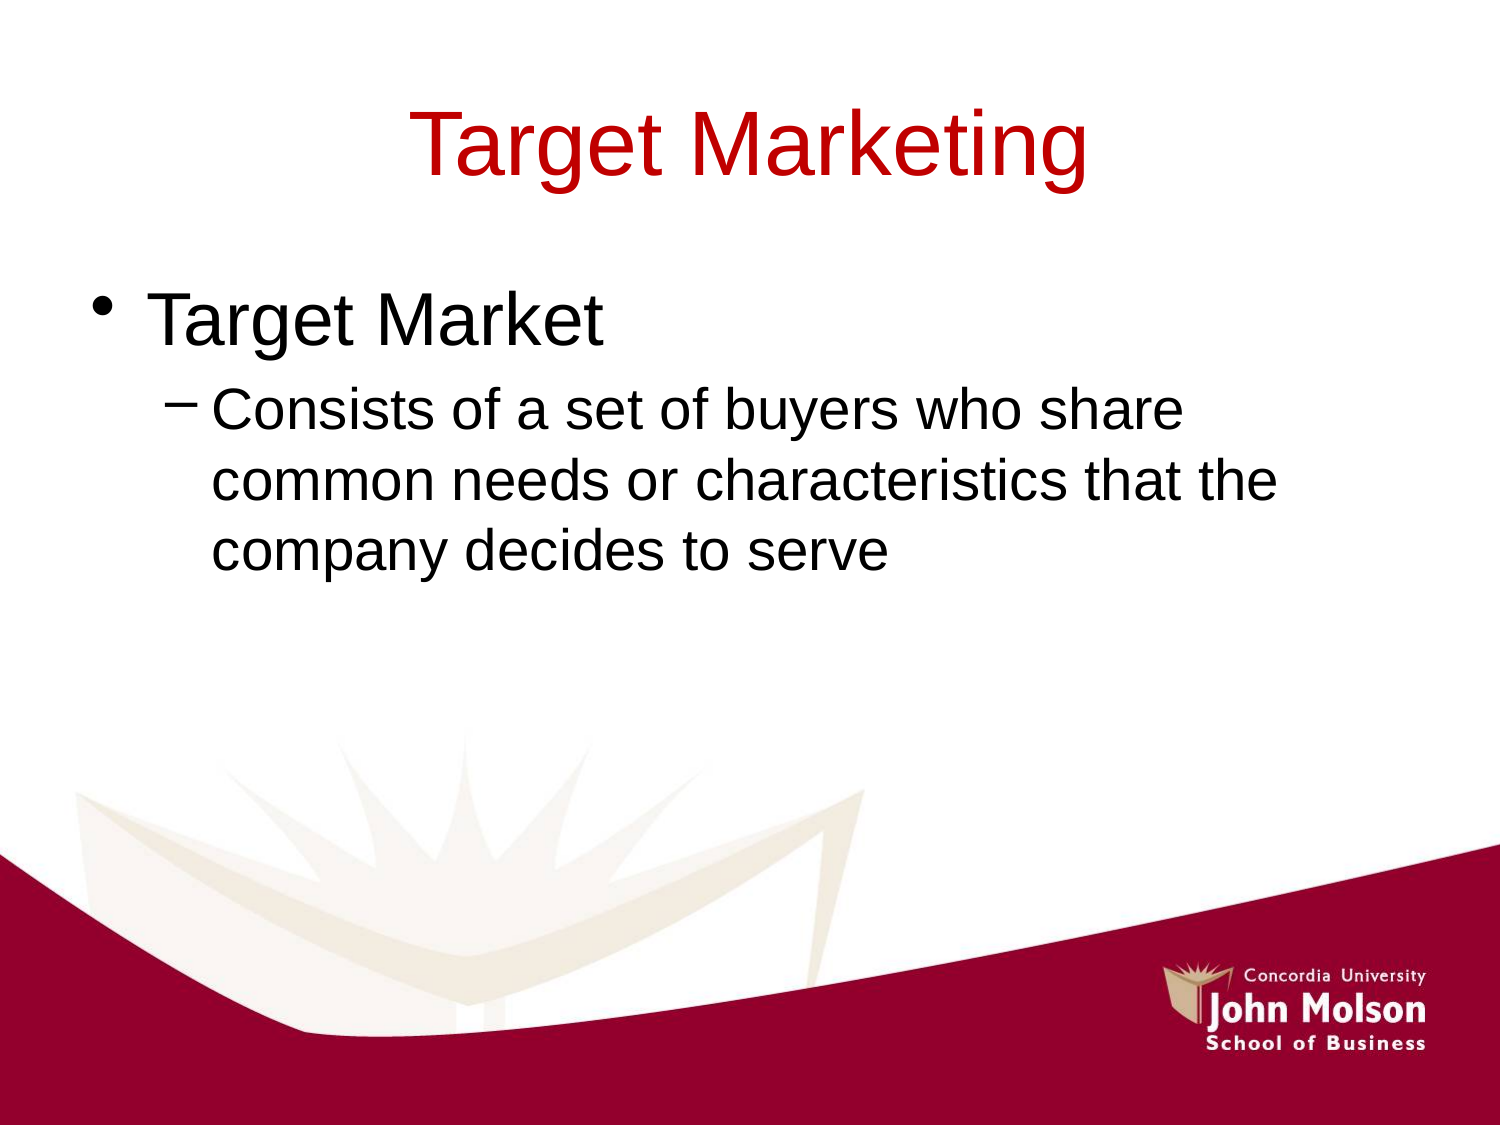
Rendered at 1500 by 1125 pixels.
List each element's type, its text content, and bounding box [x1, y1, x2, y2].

title Target Marketing [112, 44, 1388, 233]
list Target Market Consists of a set of buyers who share common needs or characteristics that the company decides to serve [74, 262, 1426, 1006]
picture [0, 0, 1500, 1125]
